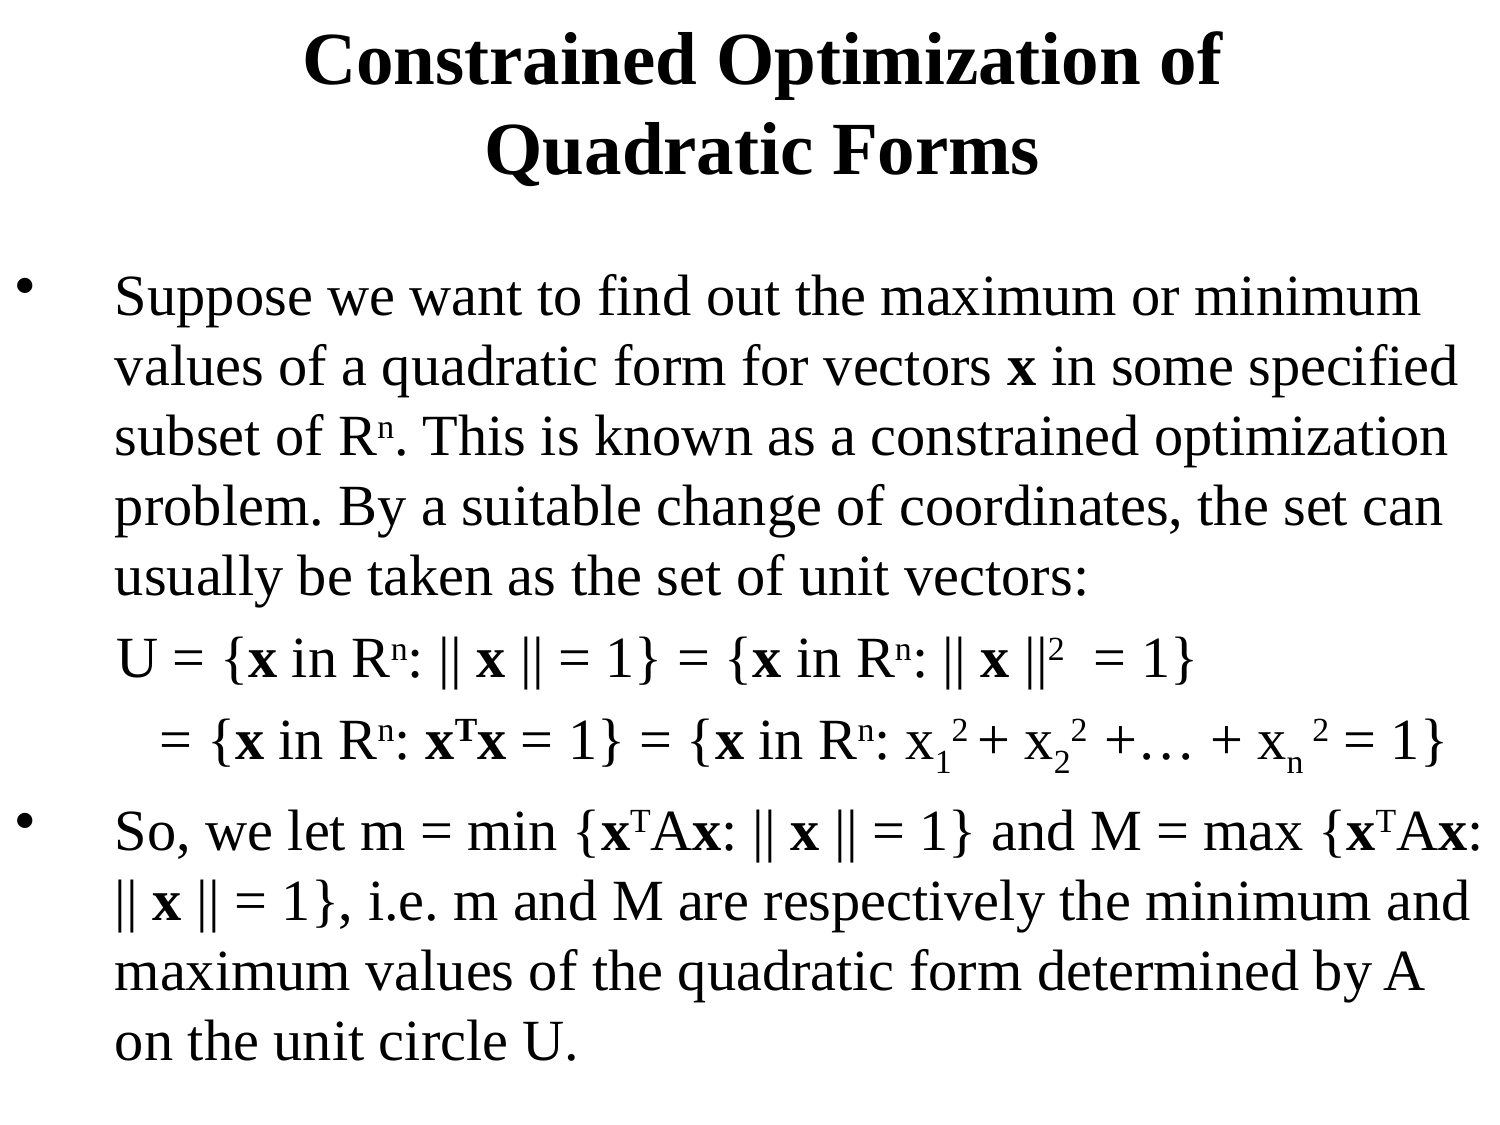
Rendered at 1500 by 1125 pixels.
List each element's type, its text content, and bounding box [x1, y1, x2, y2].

list Suppose we want to find out the maximum or minimum values of a quadratic form for vectors x in some specified subset of Rn. This is known as a constrained optimization problem. By a suitable change of coordinates, the set can usually be taken as the set of unit vectors: U = {x in Rn: || x || = 1} = {x in Rn: || x ||2 = 1} = {x in Rn: xTx = 1} = {x in Rn: x12 + x22 +… + xn 2 = 1} So, we let m = min {xTAx: || x || = 1} and M = max {xTAx: || x || = 1}, i.e. m and M are respectively the minimum and maximum values of the quadratic form determined by A on the unit circle U. [0, 249, 1500, 1125]
title Constrained Optimization of Quadratic Forms [137, 0, 1388, 201]
